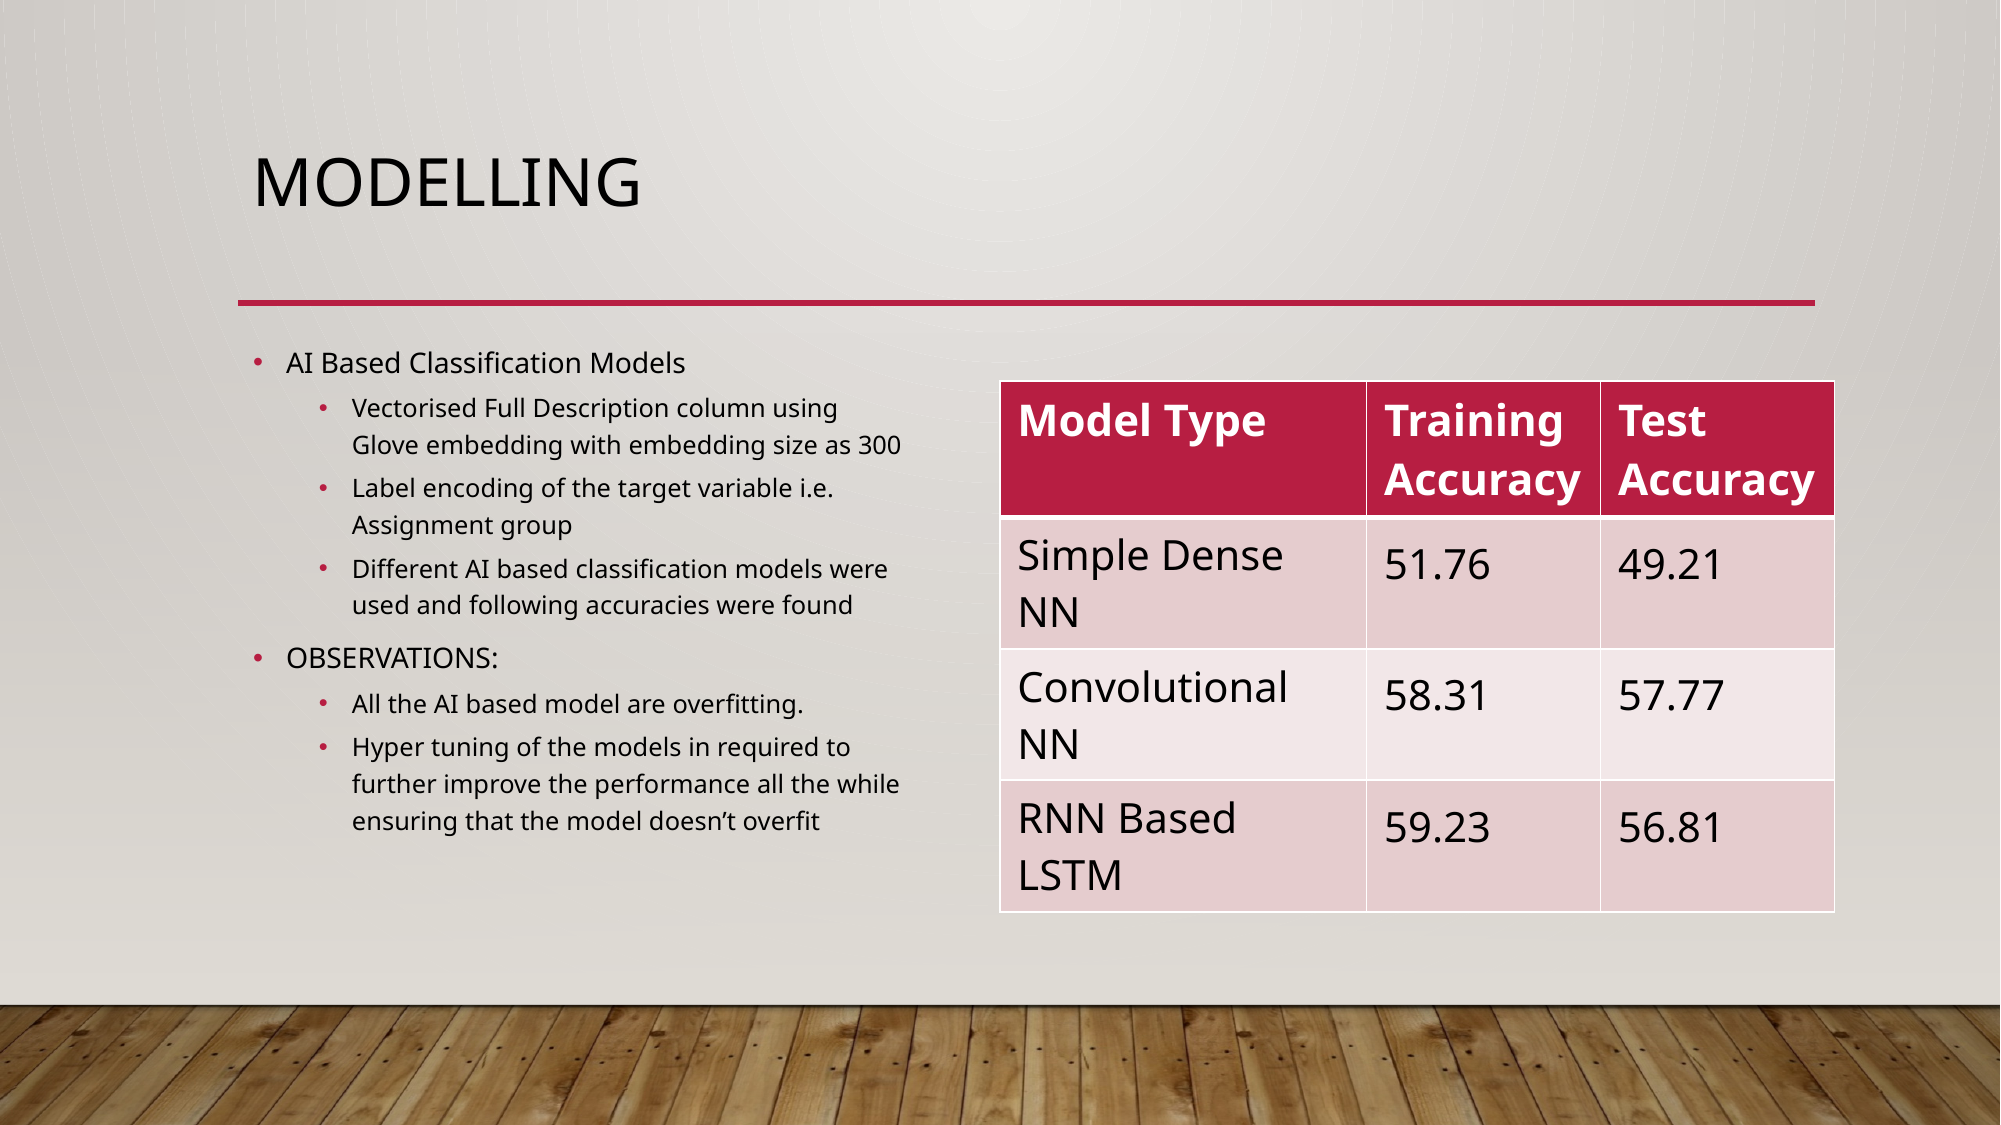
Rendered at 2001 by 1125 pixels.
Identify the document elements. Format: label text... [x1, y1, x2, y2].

table_cell Simple Dense NN [1001, 520, 1366, 648]
table_cell RNN Based LSTM [1001, 781, 1366, 911]
table_cell 59.23 [1367, 781, 1600, 911]
table_header Test Accuracy [1601, 382, 1834, 515]
table_cell 56.81 [1601, 781, 1834, 911]
table_cell 58.31 [1367, 650, 1600, 779]
text_box MODELLING [238, 132, 1794, 227]
list AI Based Classification Models Vectorised Full Description column using Glove embedding with embedding size as 300 Label encoding of the target variable i.e. Assignment group Different AI based classification models were used and following accuracies were found OBSERVATIONS: All the AI based model are overfitting. Hyper tuning of the models in required to further improve the performance all the while ensuring that the model doesn’t overfit [238, 330, 921, 897]
picture [0, 1005, 2000, 1125]
table_cell 49.21 [1601, 520, 1834, 648]
table_cell Convolutional NN [1001, 650, 1366, 779]
table_header Model Type [1001, 382, 1366, 515]
table_header Training Accuracy [1367, 382, 1600, 515]
table_cell 51.76 [1367, 520, 1600, 648]
table_cell 57.77 [1601, 650, 1834, 779]
